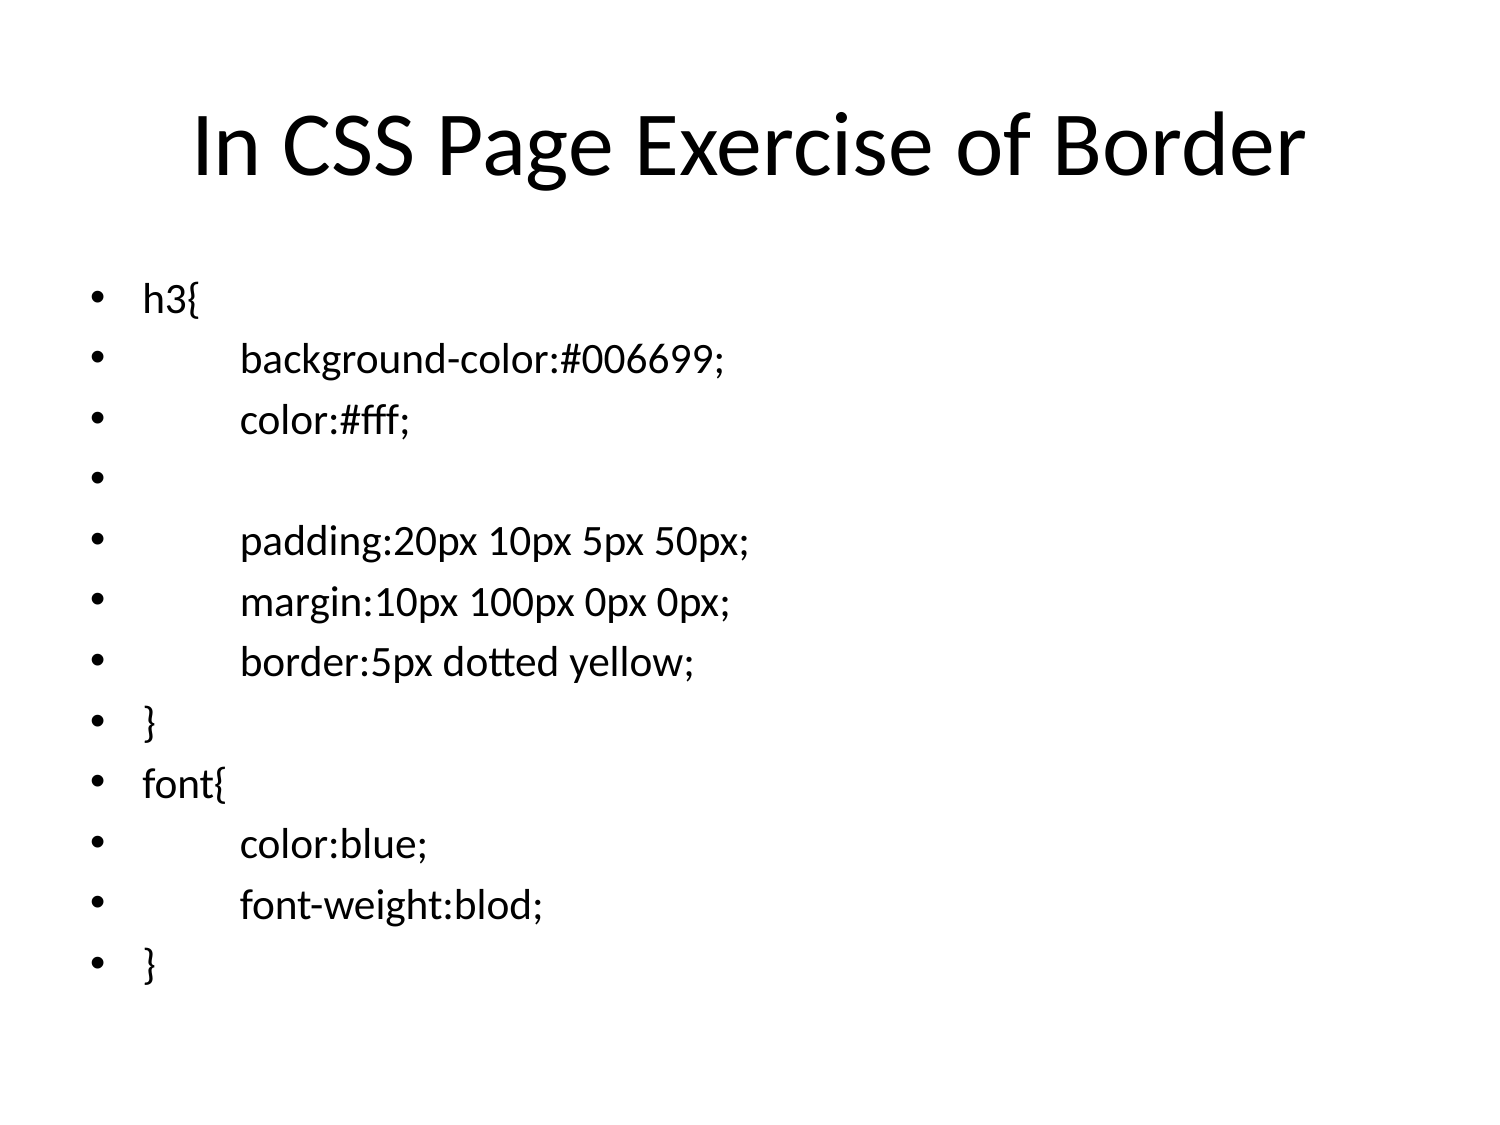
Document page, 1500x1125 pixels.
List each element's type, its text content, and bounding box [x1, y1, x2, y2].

list h3{ background-color:#006699; color:#fff; padding:20px 10px 5px 50px; margin:10px 100px 0px 0px; border:5px dotted yellow; } font{ color:blue; font-weight:blod; } [75, 262, 1425, 1005]
title In CSS Page Exercise of Border [75, 45, 1425, 233]
